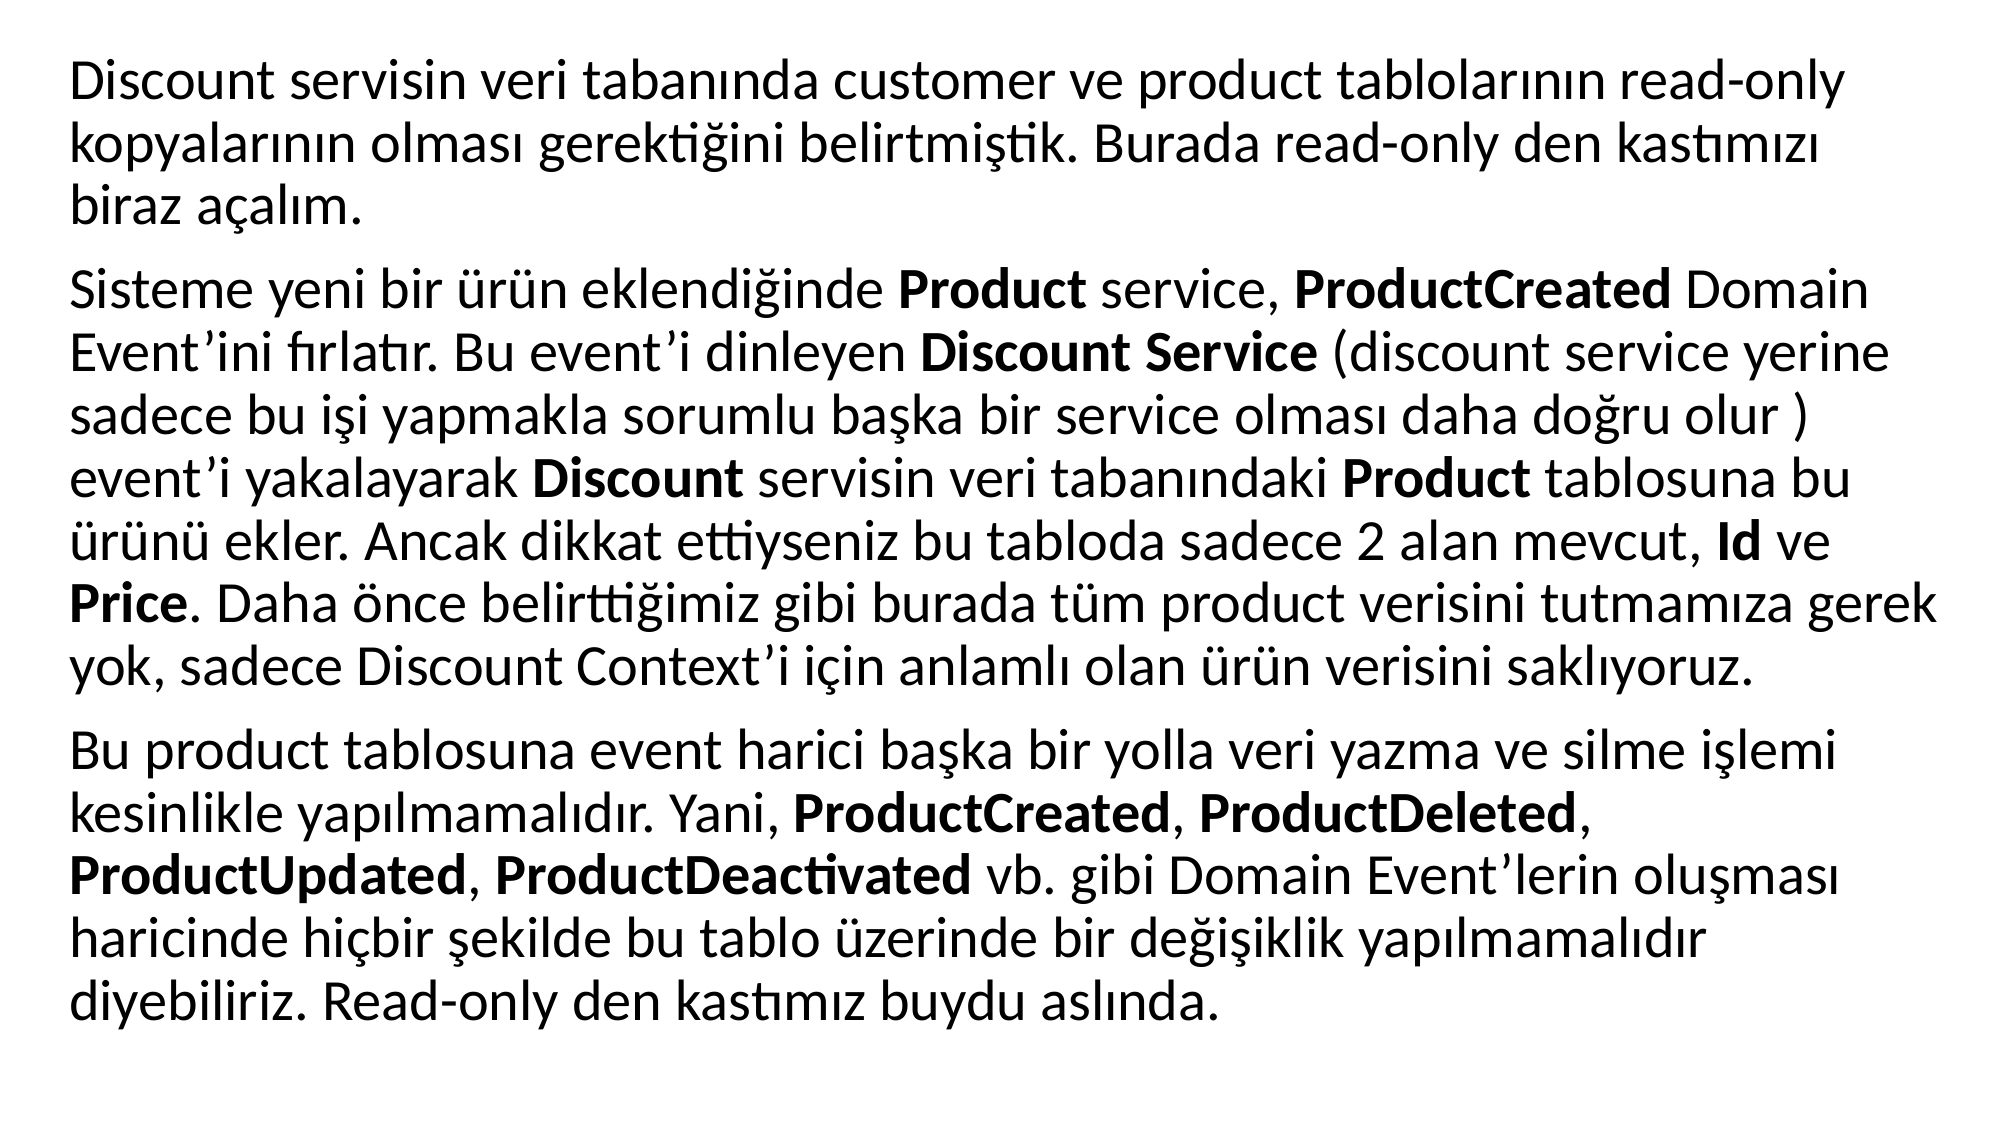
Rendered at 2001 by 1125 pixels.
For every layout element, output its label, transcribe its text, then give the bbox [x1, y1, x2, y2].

list Discount servisin veri tabanında customer ve product tablolarının read-only kopyalarının olması gerektiğini belirtmiştik. Burada read-only den kastımızı biraz açalım. Sisteme yeni bir ürün eklendiğinde Product service, ProductCreated Domain Event’ini fırlatır. Bu event’i dinleyen Discount Service (discount service yerine sadece bu işi yapmakla sorumlu başka bir service olması daha doğru olur ) event’i yakalayarak Discount servisin veri tabanındaki Product tablosuna bu ürünü ekler. Ancak dikkat ettiyseniz bu tabloda sadece 2 alan mevcut, Id ve Price. Daha önce belirttiğimiz gibi burada tüm product verisini tutmamıza gerek yok, sadece Discount Context’i için anlamlı olan ürün verisini saklıyoruz. Bu product tablosuna event harici başka bir yolla veri yazma ve silme işlemi kesinlikle yapılmamalıdır. Yani, ProductCreated, ProductDeleted, ProductUpdated, ProductDeactivated vb. gibi Domain Event’lerin oluşması haricinde hiçbir şekilde bu tablo üzerinde bir değişiklik yapılmamalıdır diyebiliriz. Read-only den kastımız buydu aslında. [54, 41, 1956, 1088]
